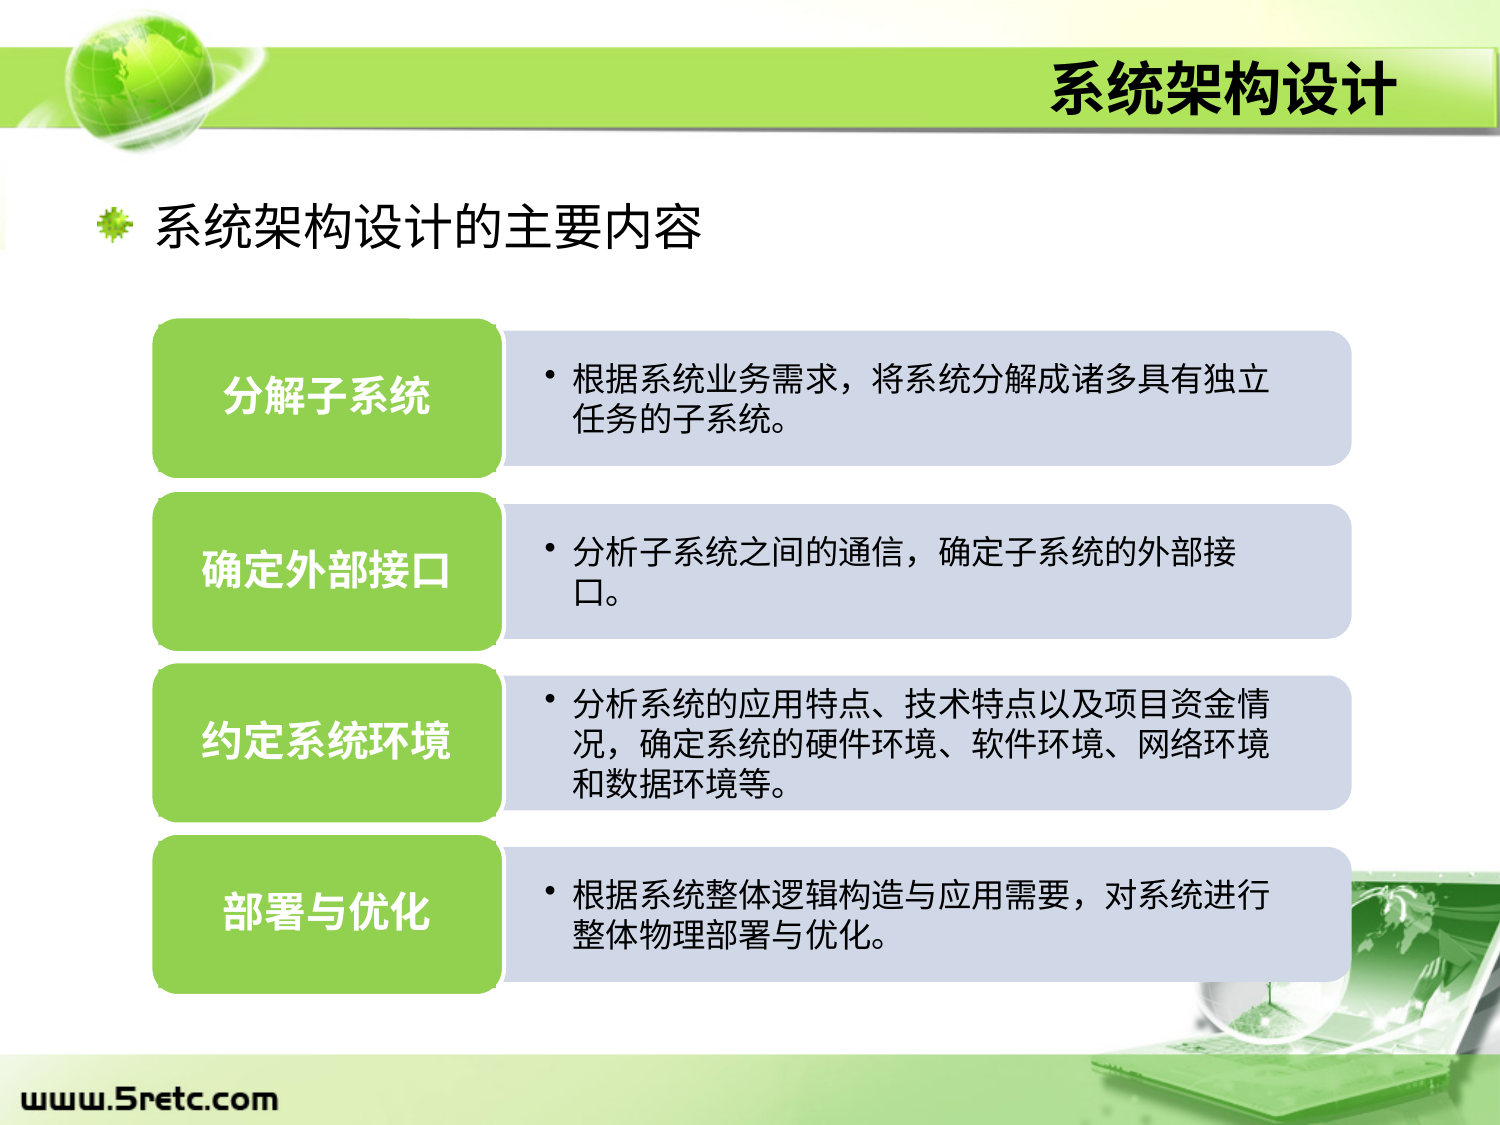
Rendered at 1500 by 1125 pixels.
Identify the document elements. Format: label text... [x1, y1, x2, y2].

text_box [150, 489, 505, 654]
title 系统架构设计 [644, 45, 1414, 129]
list 系统架构设计的主要内容 [82, 187, 1432, 1032]
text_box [510, 848, 1350, 980]
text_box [510, 677, 1350, 809]
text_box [150, 316, 505, 481]
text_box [510, 332, 1350, 465]
picture [0, 0, 1500, 1125]
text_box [150, 661, 505, 825]
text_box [510, 505, 1350, 637]
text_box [150, 832, 505, 997]
